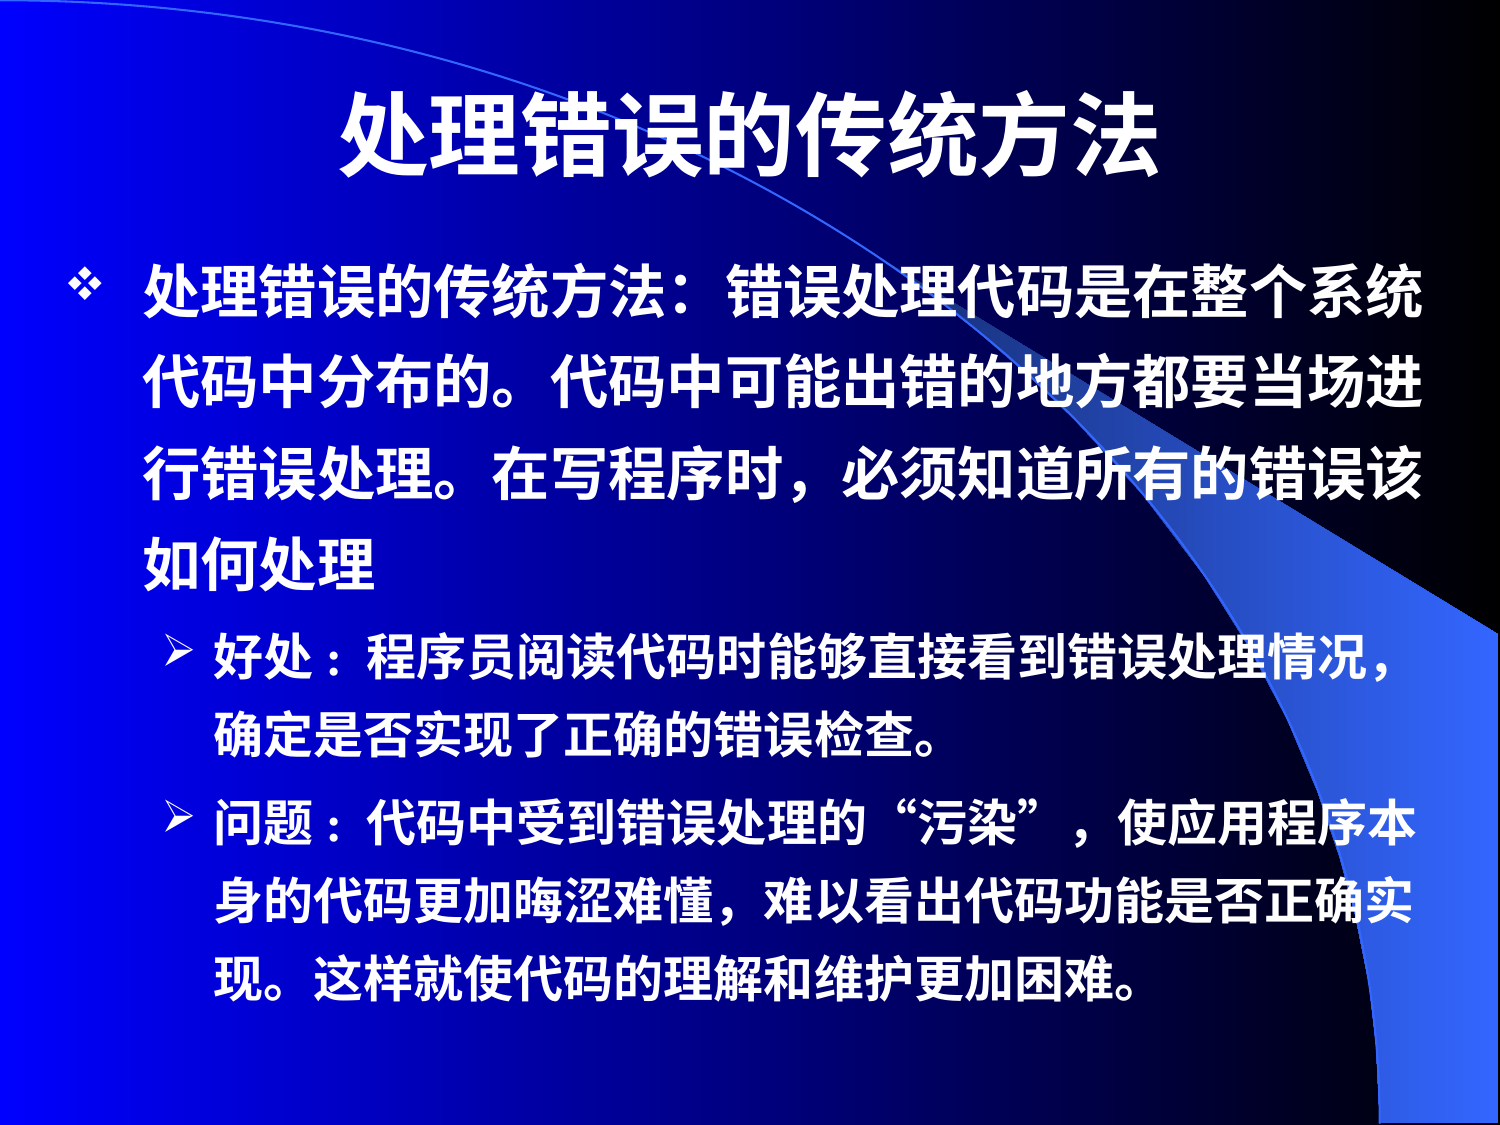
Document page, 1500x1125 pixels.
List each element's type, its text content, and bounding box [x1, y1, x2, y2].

title 处理错误的传统方法 [112, 38, 1388, 226]
list 处理错误的传统方法：错误处理代码是在整个系统代码中分布的。代码中可能出错的地方都要当场进行错误处理。在写程序时，必须知道所有的错误该如何处理 好处: 程序员阅读代码时能够直接看到错误处理情况，确定是否实现了正确的错误检查。 问题: 代码中受到错误处理的“污染”，使应用程序本身的代码更加晦涩难懂，难以看出代码功能是否正确实现。这样就使代码的理解和维护更加困难。 [48, 226, 1466, 1070]
